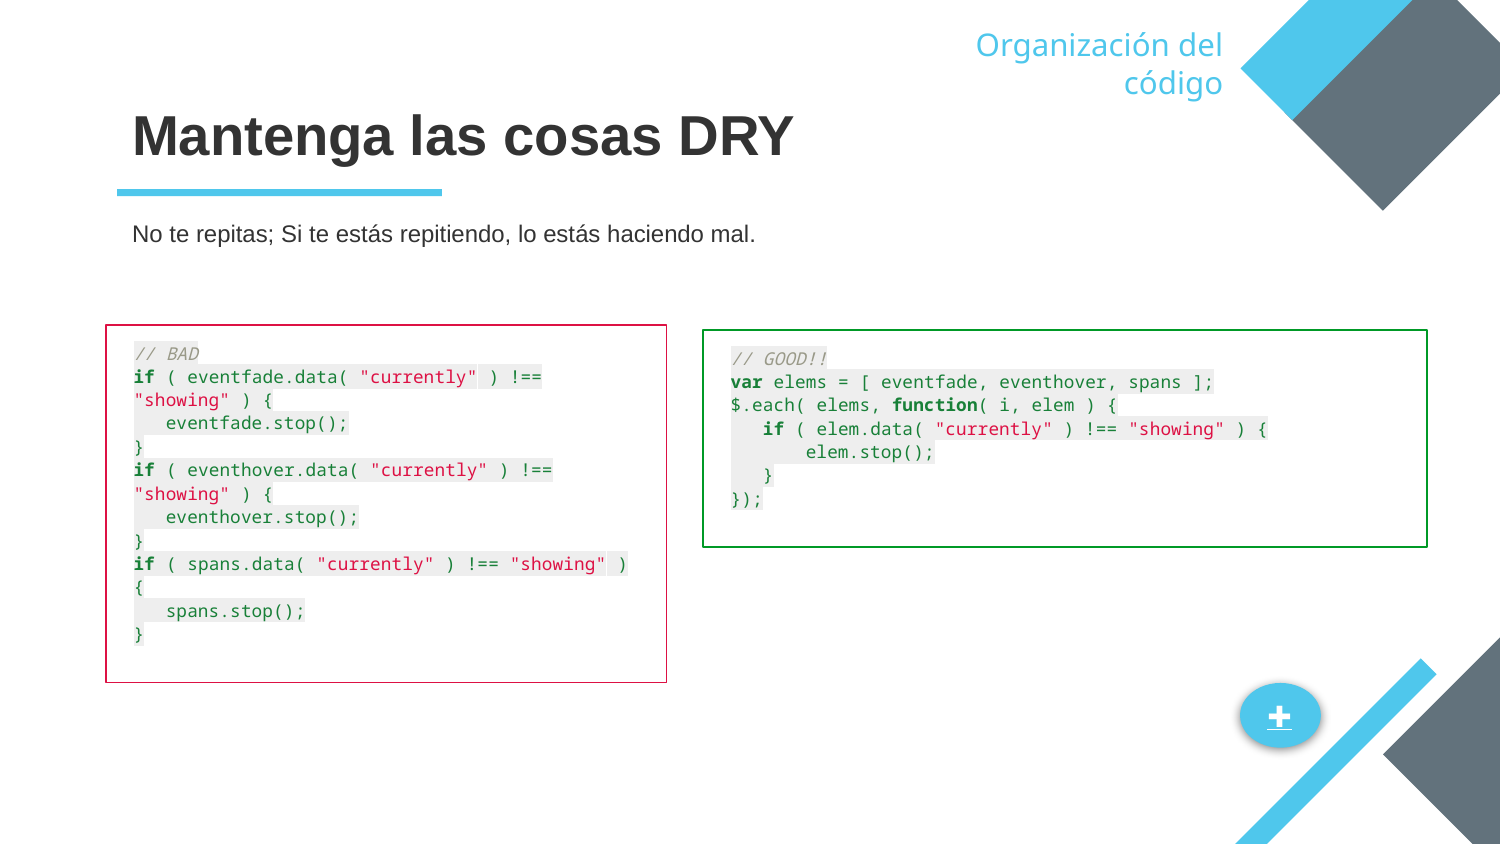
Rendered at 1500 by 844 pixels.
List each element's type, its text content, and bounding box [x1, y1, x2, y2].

text_box Organización del código [865, 10, 1239, 116]
subtitle No te repitas; Si te estás repitiendo, lo estás haciendo mal. [116, 199, 1383, 314]
text_box // GOOD!! var elems = [ eventfade, eventhover, spans ]; $.each( elems, function( i, elem ) { if ( elem.data( "currently" ) !== "showing" ) { elem.stop(); } }); [703, 330, 1428, 548]
text_box // BAD if ( eventfade.data( "currently" ) !== "showing" ) { eventfade.stop(); } if ( eventhover.data( "currently" ) !== "showing" ) { eventhover.stop(); } if ( spans.data( "currently" ) !== "showing" ) { spans.stop(); } [106, 325, 667, 683]
text_box ✚ [1240, 683, 1321, 747]
title Mantenga las cosas DRY [116, 88, 1383, 177]
